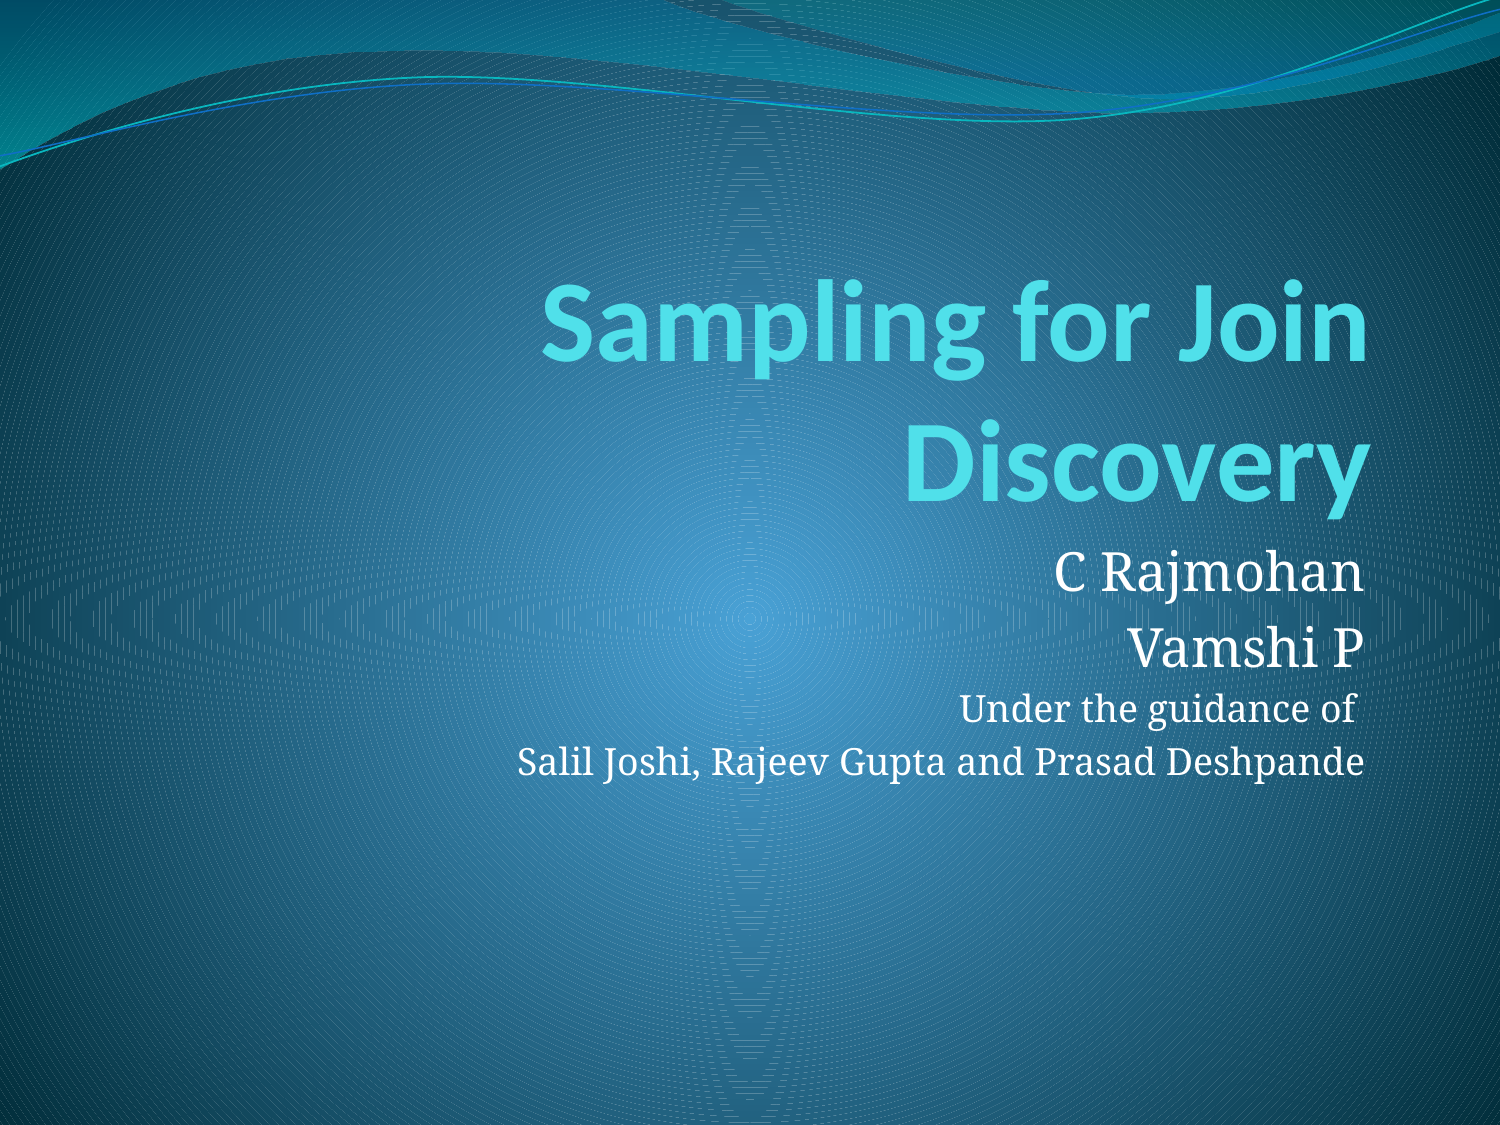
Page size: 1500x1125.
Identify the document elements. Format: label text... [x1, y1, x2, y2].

subtitle C Rajmohan Vamshi P Under the guidance of Salil Joshi, Rajeev Gupta and Prasad Deshpande [87, 529, 1376, 818]
title Sampling for Join Discovery [87, 224, 1376, 525]
